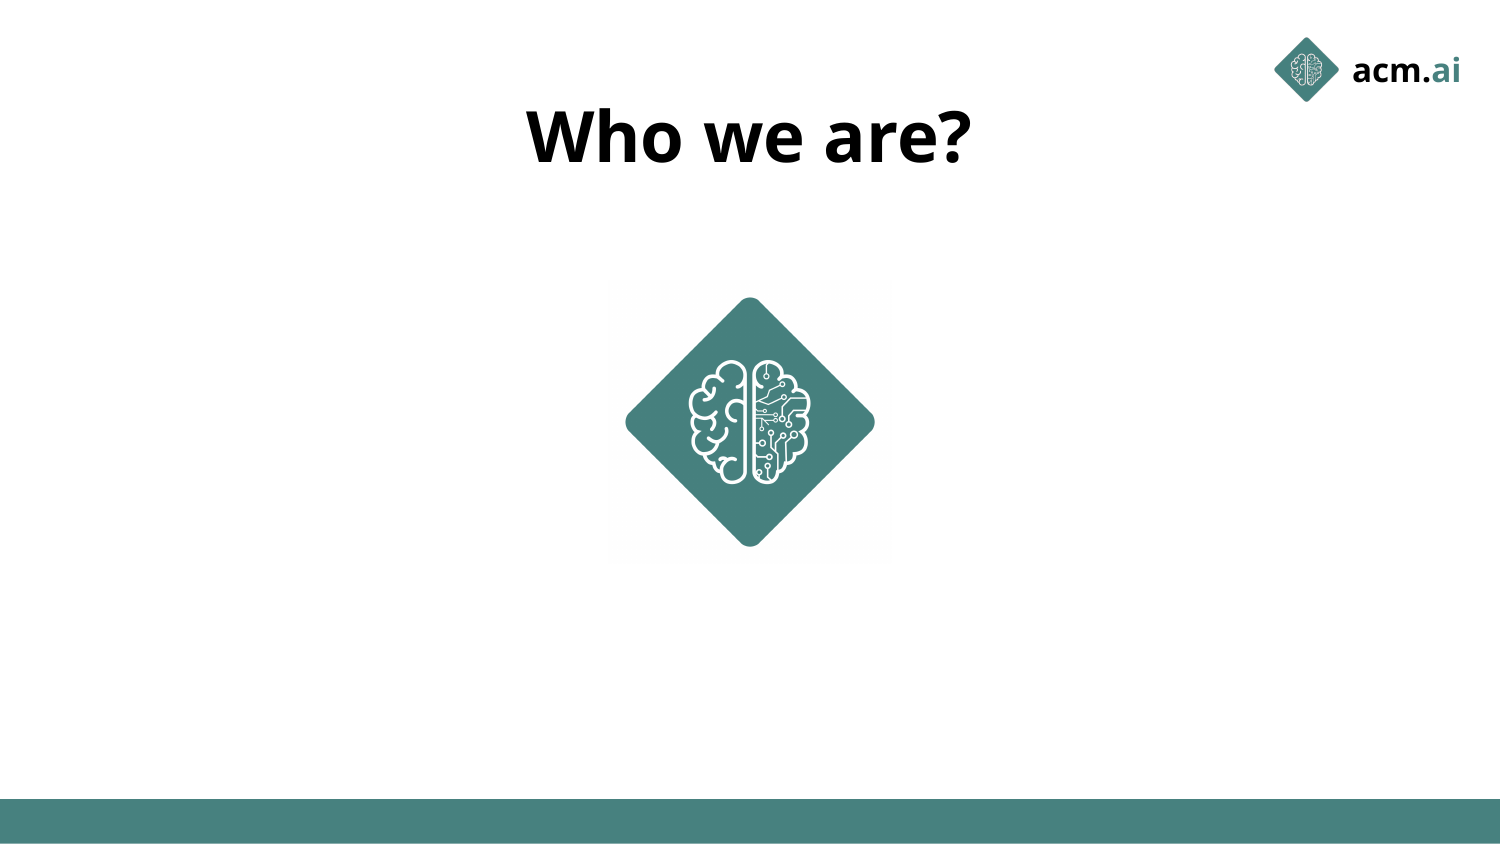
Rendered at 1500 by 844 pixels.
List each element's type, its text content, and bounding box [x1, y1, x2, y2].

picture [608, 280, 892, 564]
title Who we are? [8, 65, 1500, 204]
picture [1270, 33, 1343, 65]
